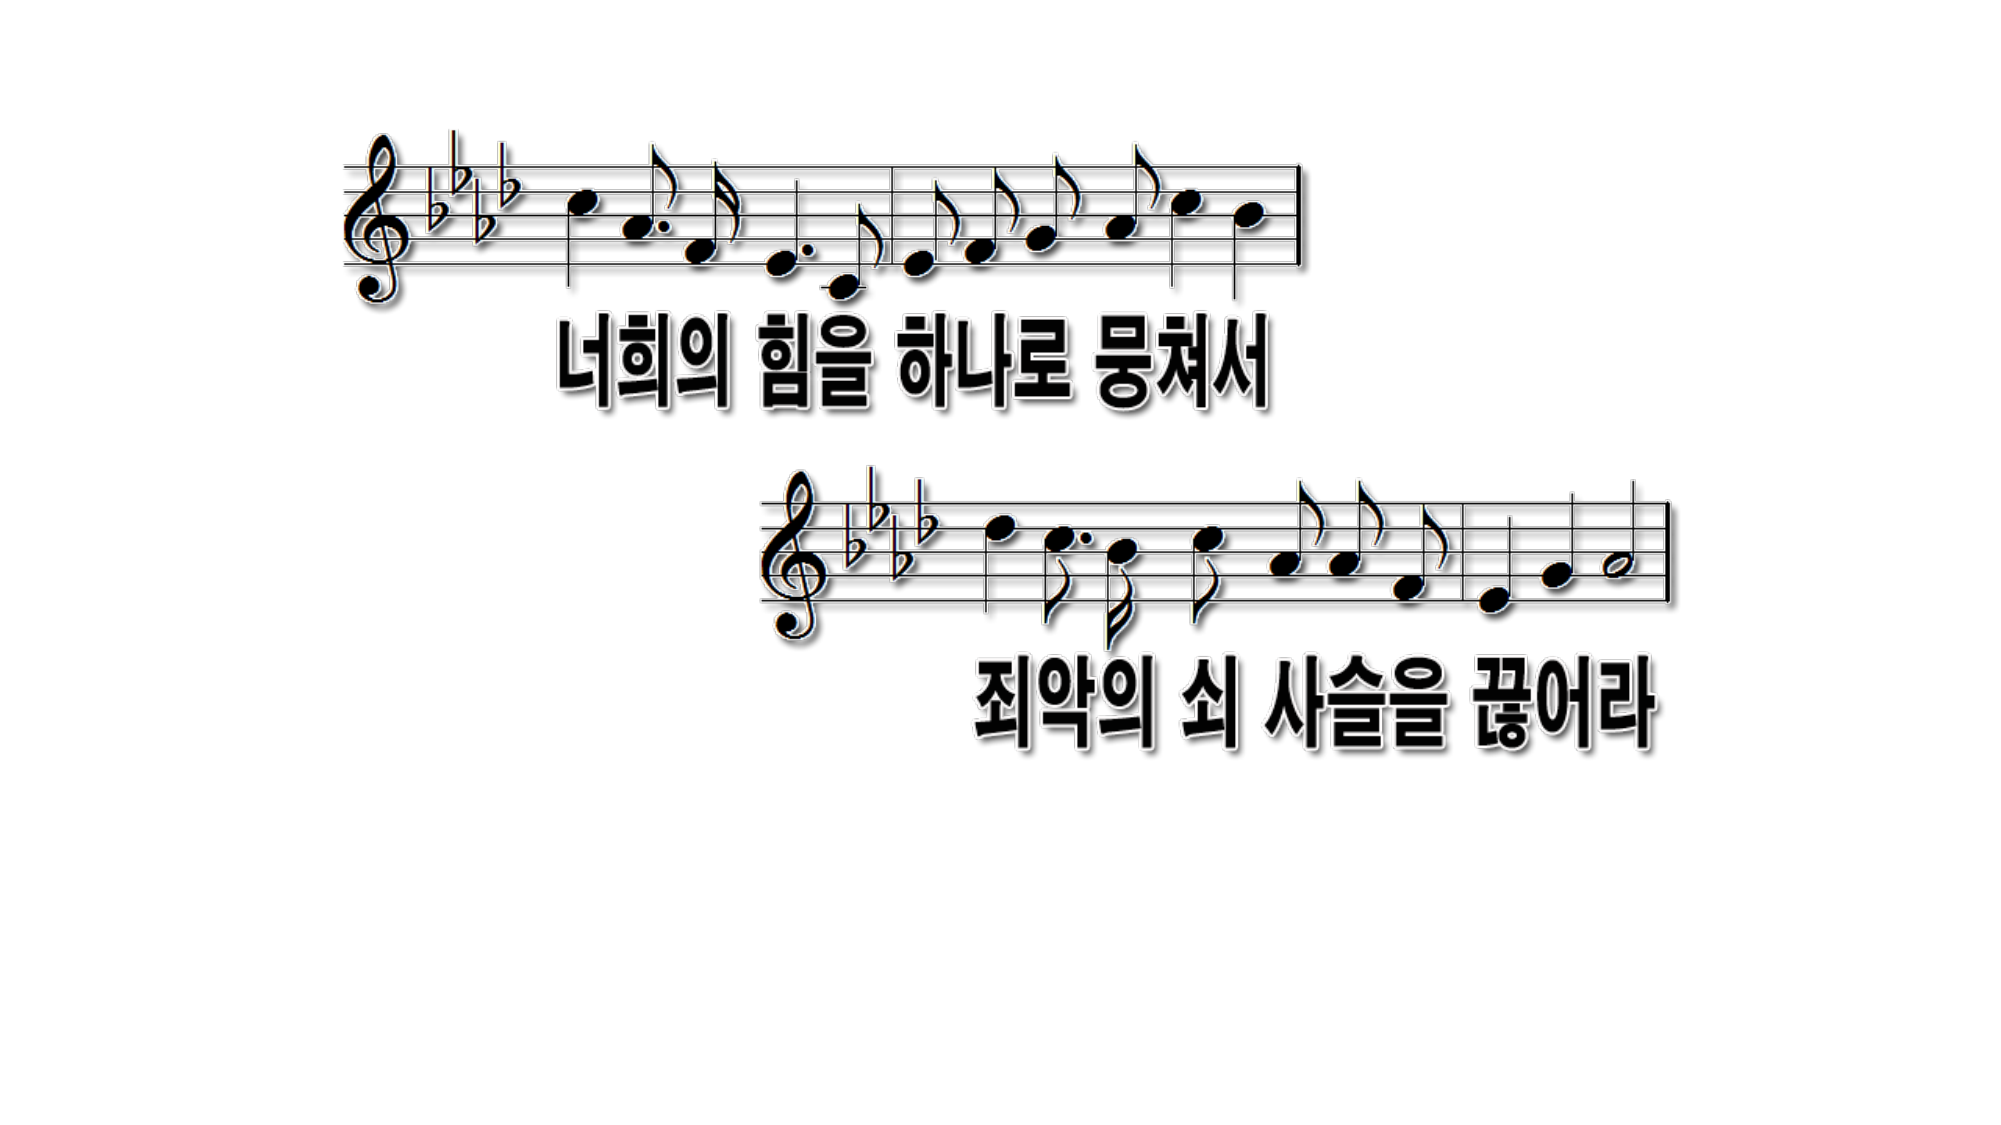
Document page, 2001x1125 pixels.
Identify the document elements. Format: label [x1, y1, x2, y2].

picture [249, 0, 1750, 835]
